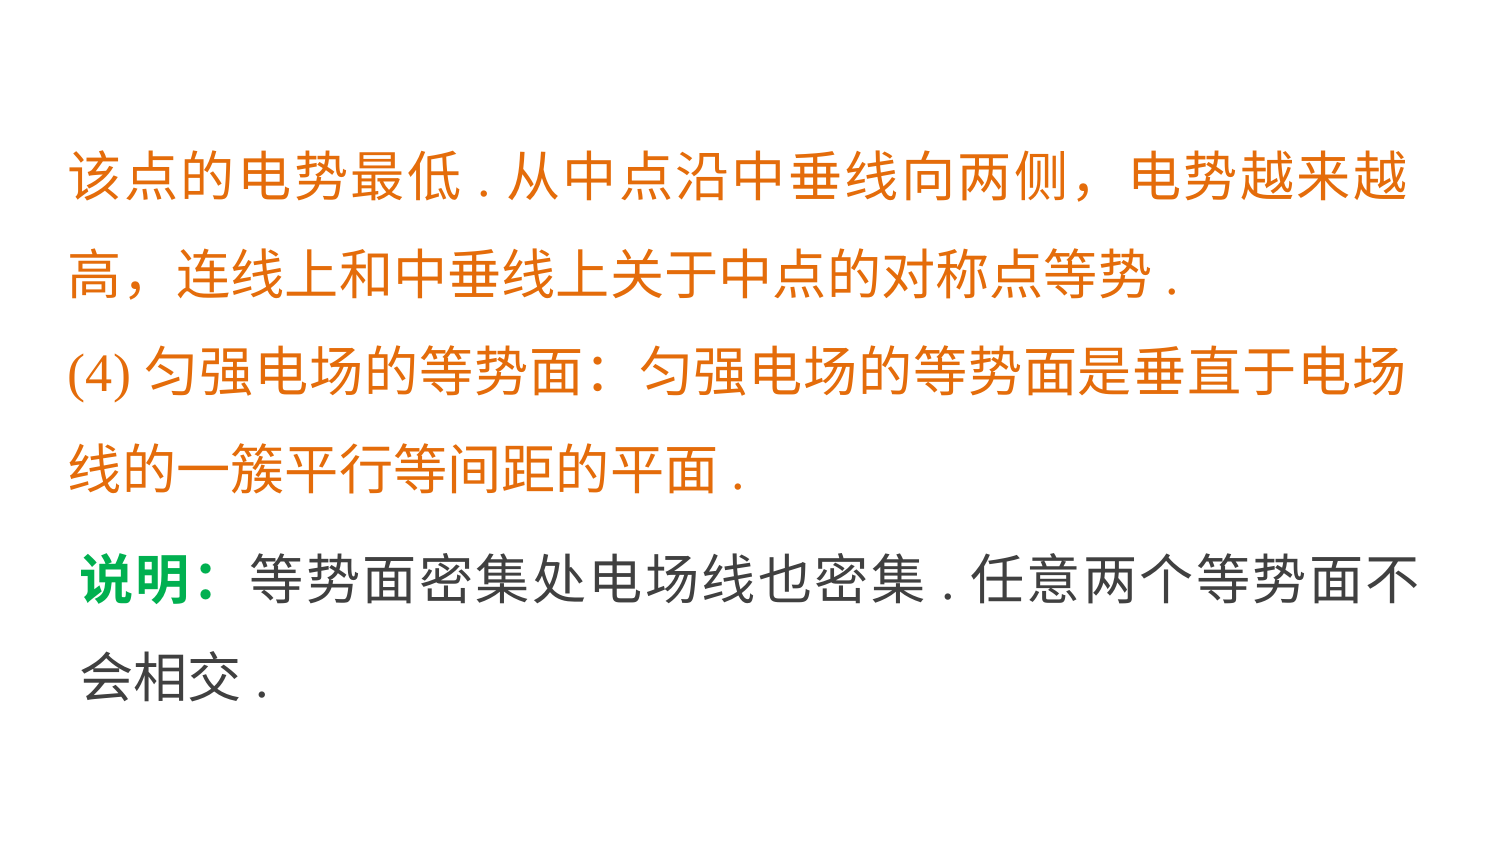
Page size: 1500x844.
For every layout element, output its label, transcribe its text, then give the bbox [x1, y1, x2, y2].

text_box 说明：等势面密集处电场线也密集.任意两个等势面不会相交. [64, 505, 1436, 716]
text_box 该点的电势最低.从中点沿中垂线向两侧，电势越来越高，连线上和中垂线上关于中点的对称点等势. (4)匀强电场的等势面：匀强电场的等势面是垂直于电场线的一簇平行等间距的平面. [53, 102, 1424, 508]
